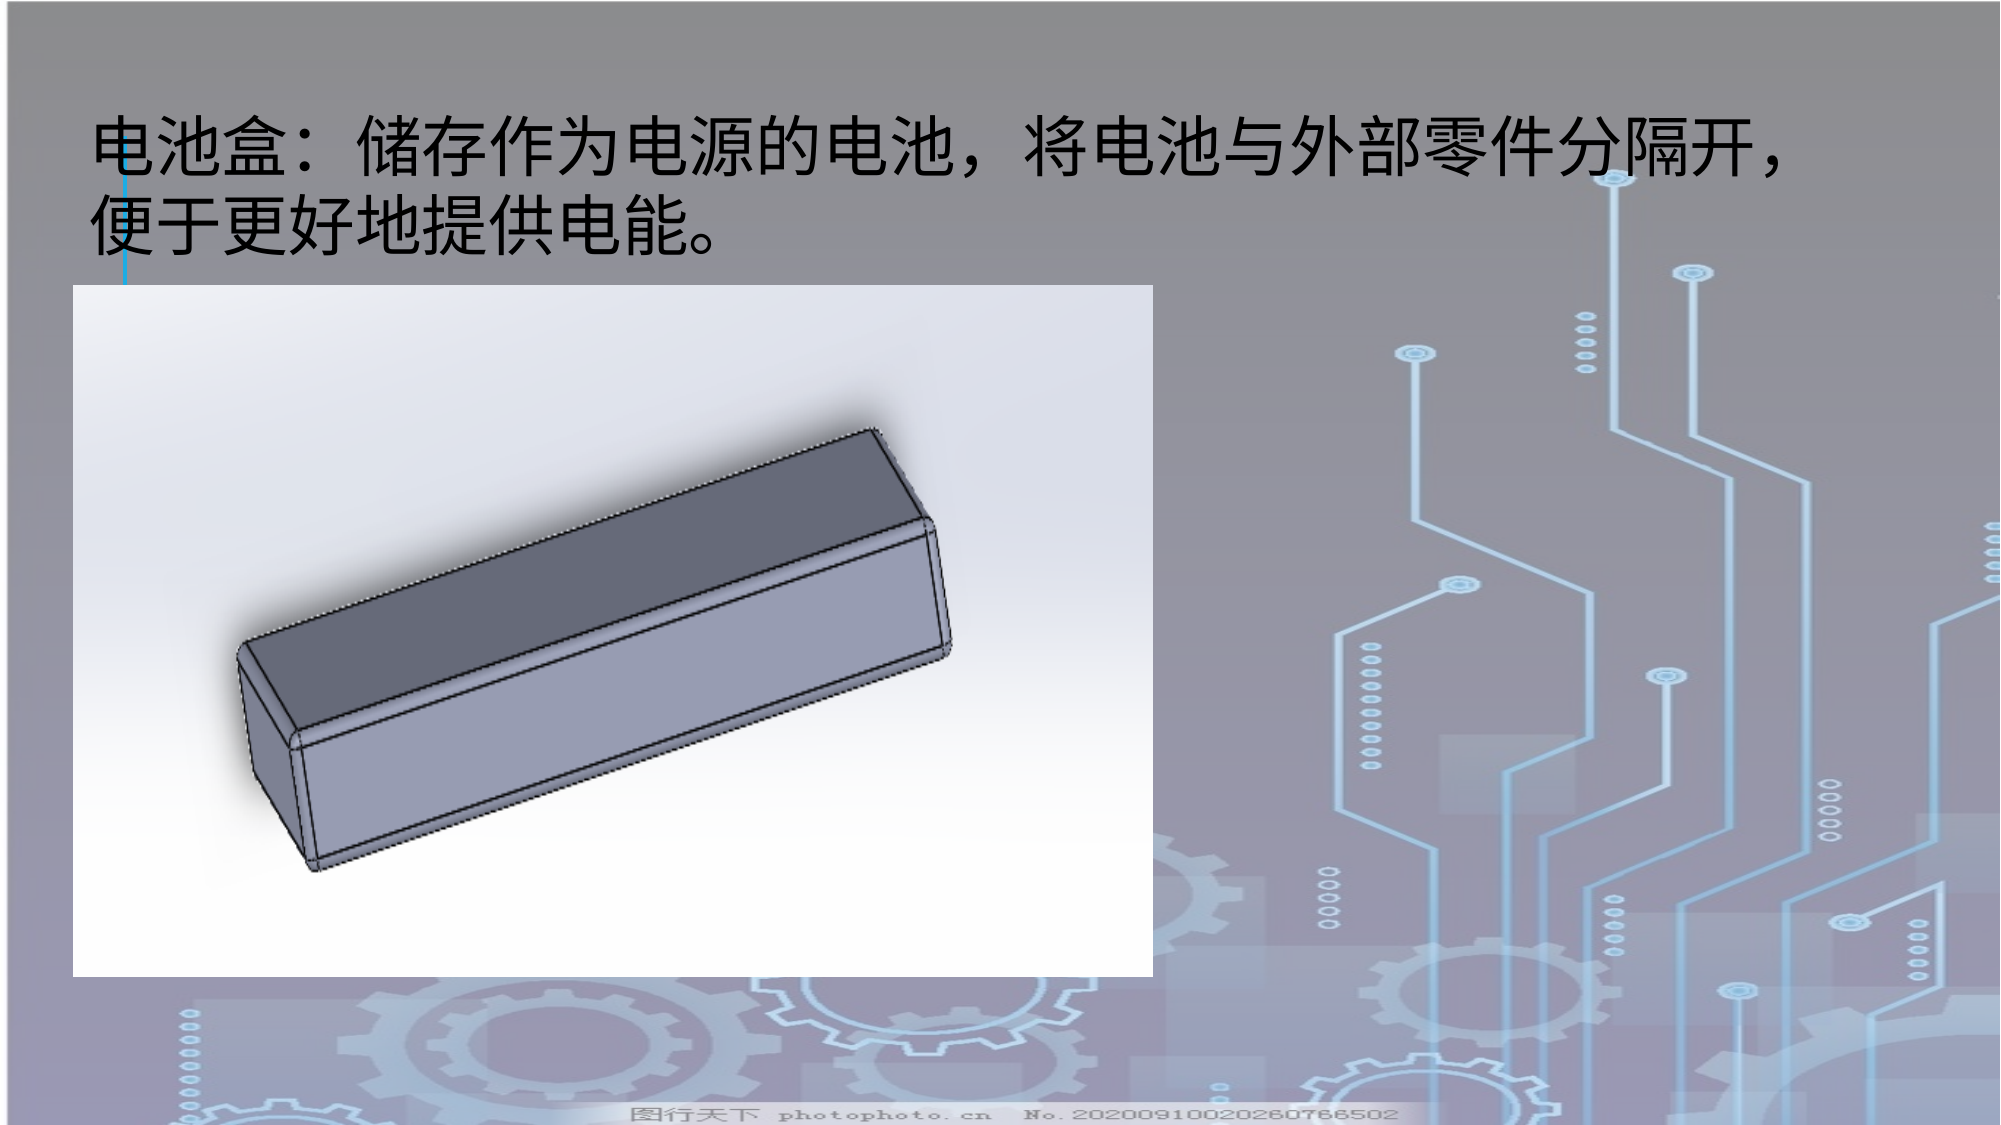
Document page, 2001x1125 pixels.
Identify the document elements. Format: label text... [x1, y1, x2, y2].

picture [73, 285, 1153, 977]
text_box 电池盒：储存作为电源的电池，将电池与外部零件分隔开，便于更好地提供电能。 [73, 96, 1853, 272]
